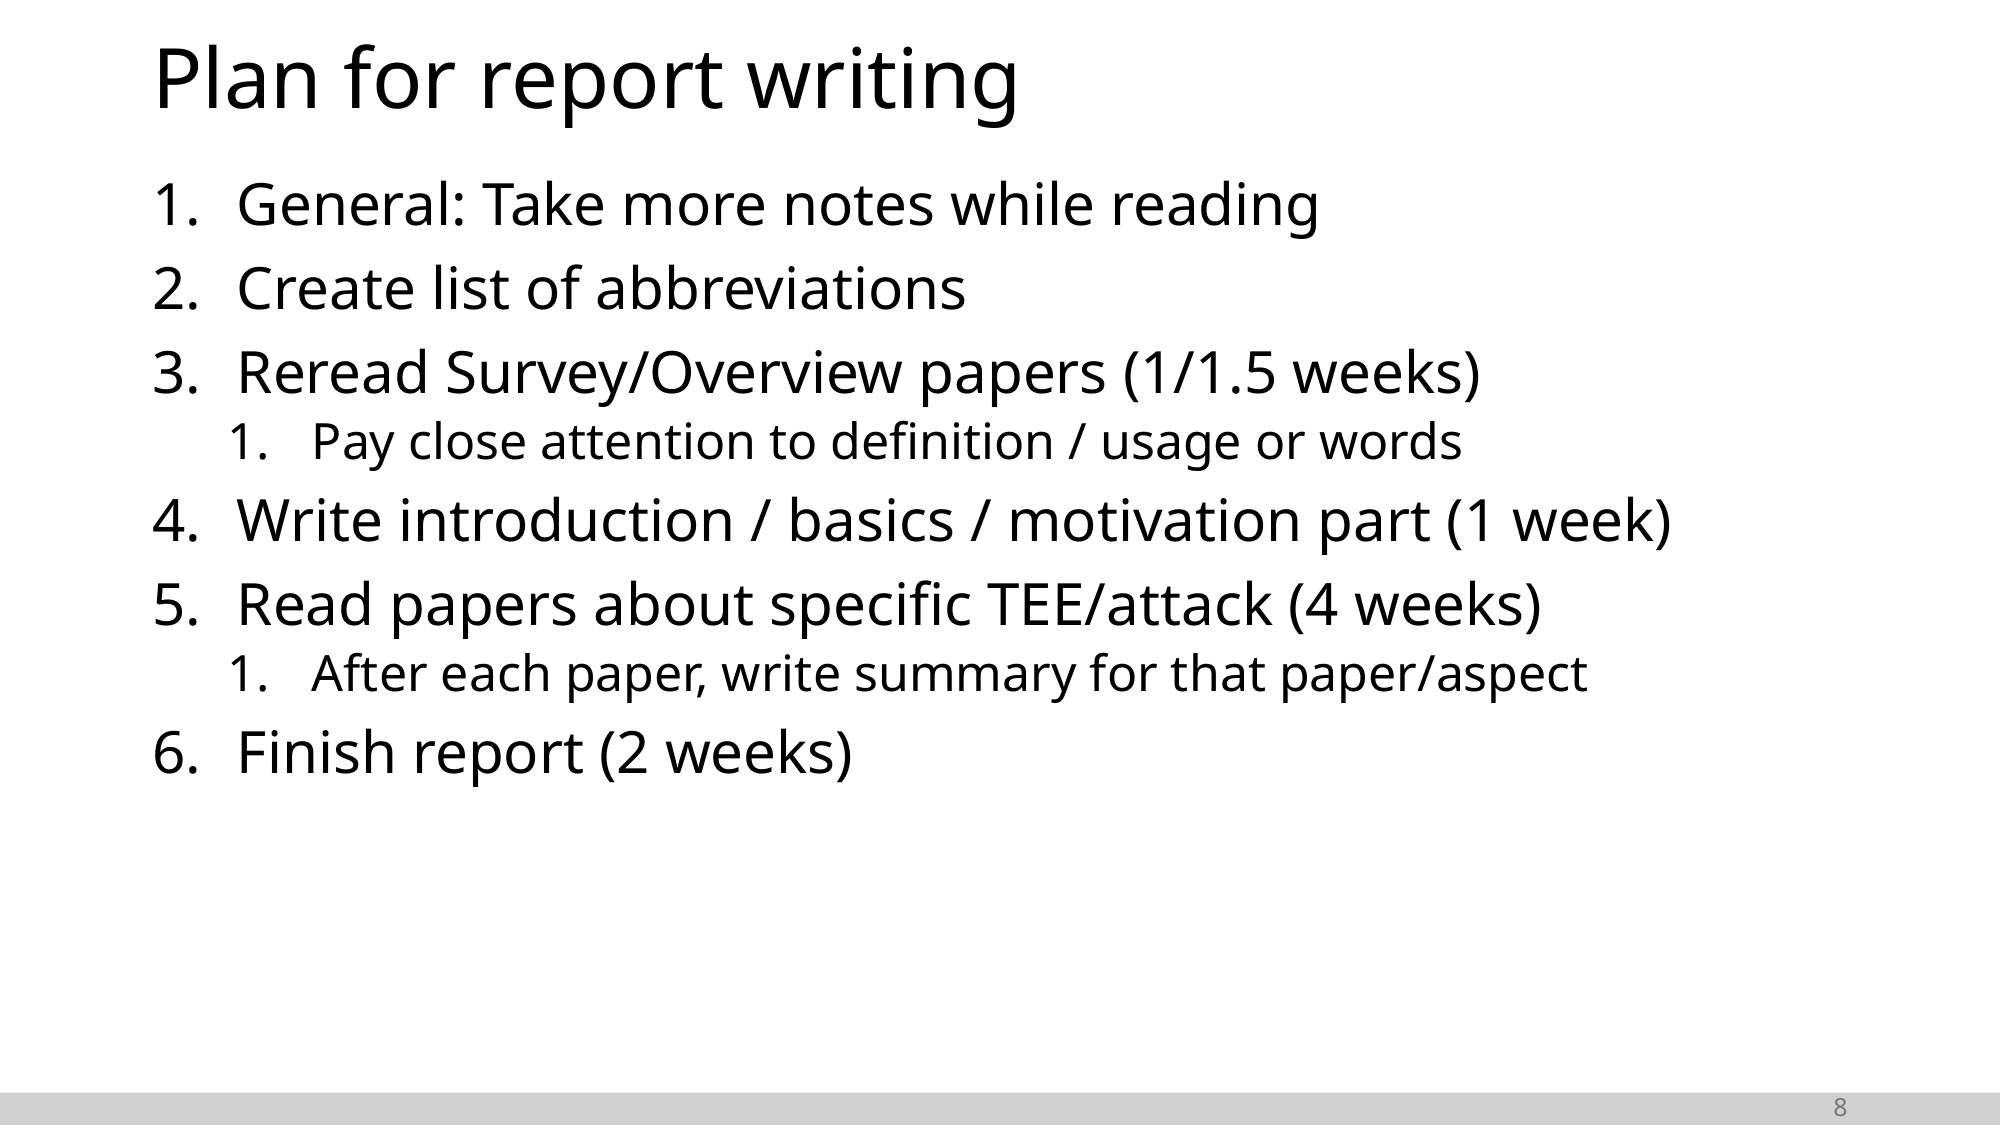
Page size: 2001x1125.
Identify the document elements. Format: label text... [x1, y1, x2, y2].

title Plan for report writing [137, 18, 1863, 146]
list General: Take more notes while reading Create list of abbreviations Reread Survey/Overview papers (1/1.5 weeks) Pay close attention to definition / usage or words Write introduction / basics / motivation part (1 week) Read papers about specific TEE/attack (4 weeks) After each paper, write summary for that paper/aspect Finish report (2 weeks) [137, 167, 1863, 1079]
slide_number 8 [1412, 1092, 1863, 1125]
